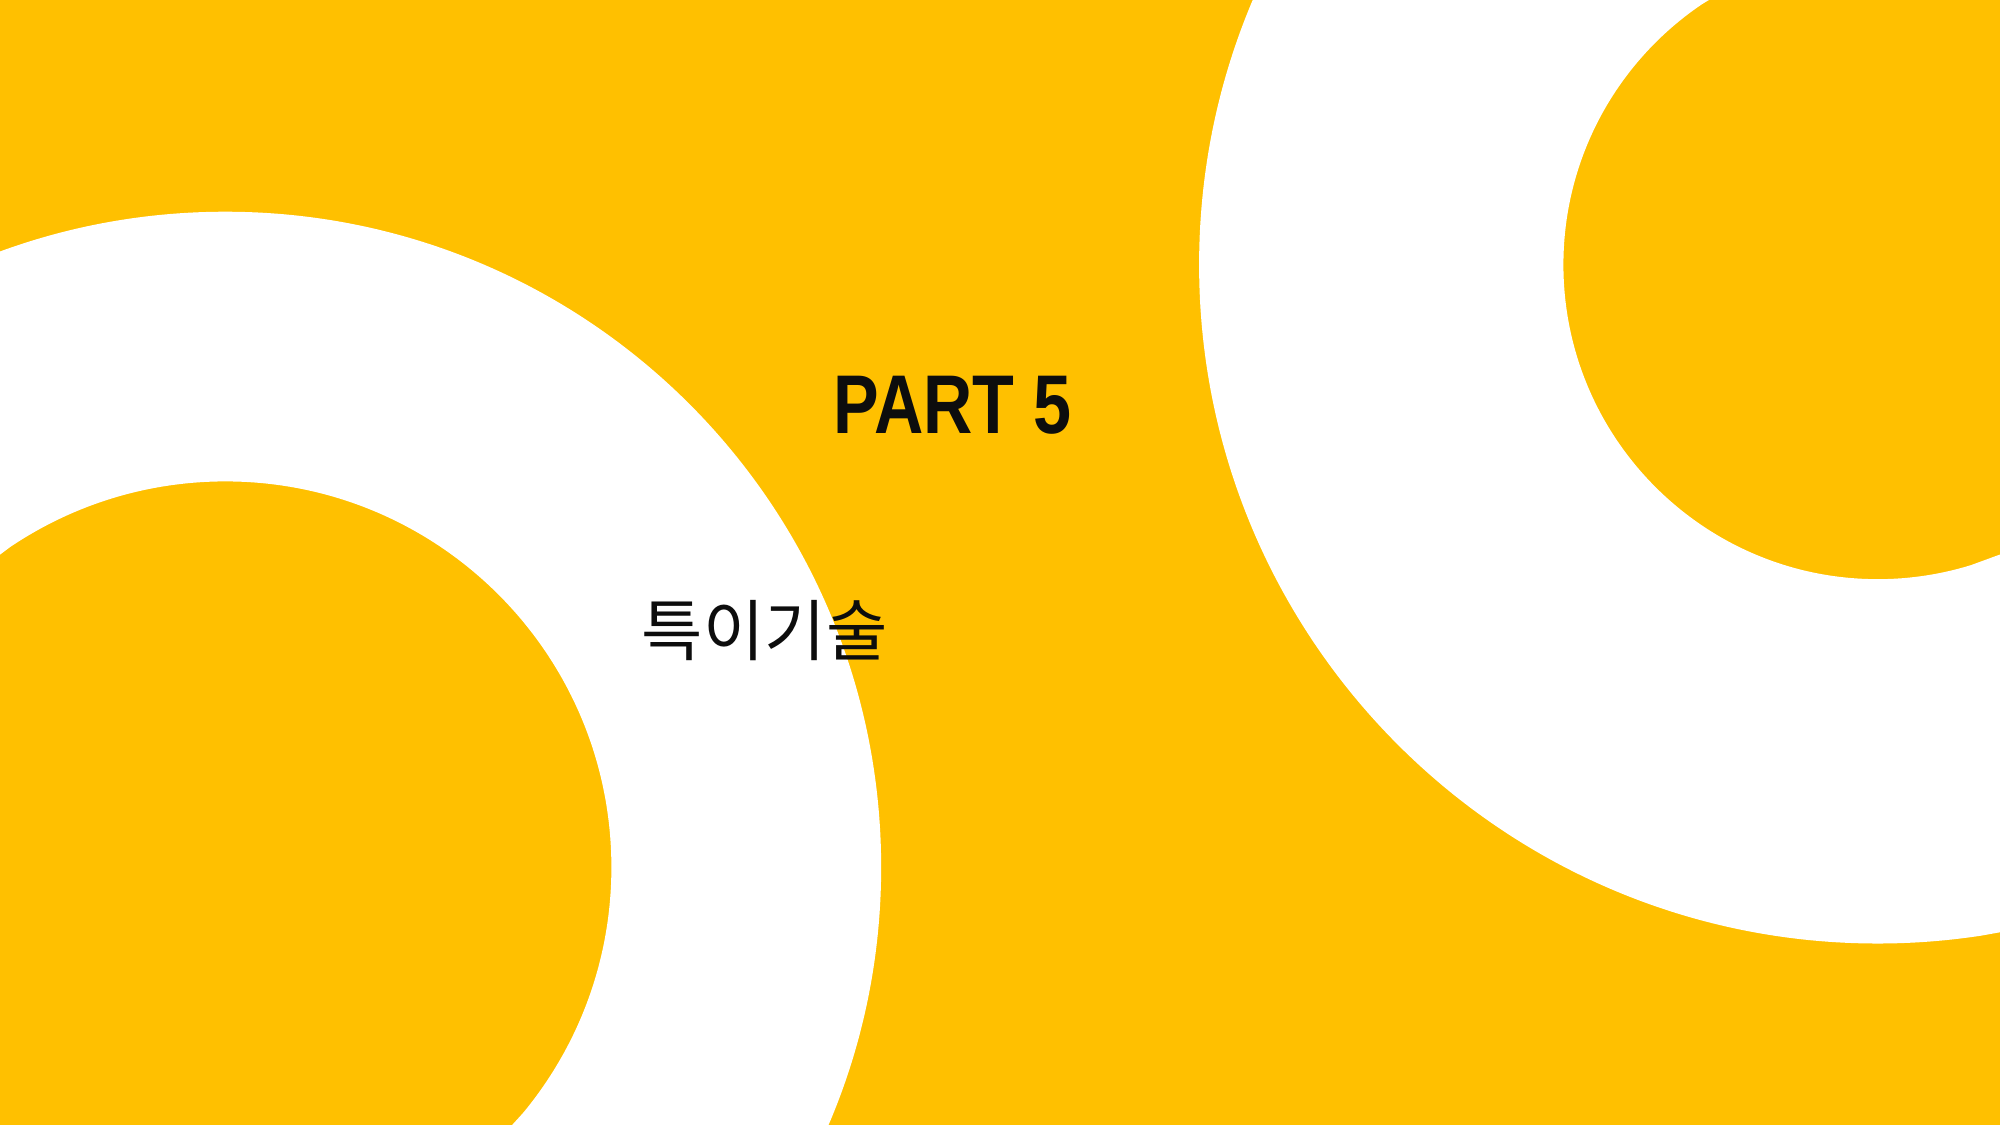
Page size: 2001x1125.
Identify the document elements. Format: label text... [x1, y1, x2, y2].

text_box 특이기술 [641, 581, 1358, 677]
text_box [1198, 0, 2000, 945]
text_box PART 5 [833, 342, 1166, 458]
text_box [0, 210, 883, 1125]
